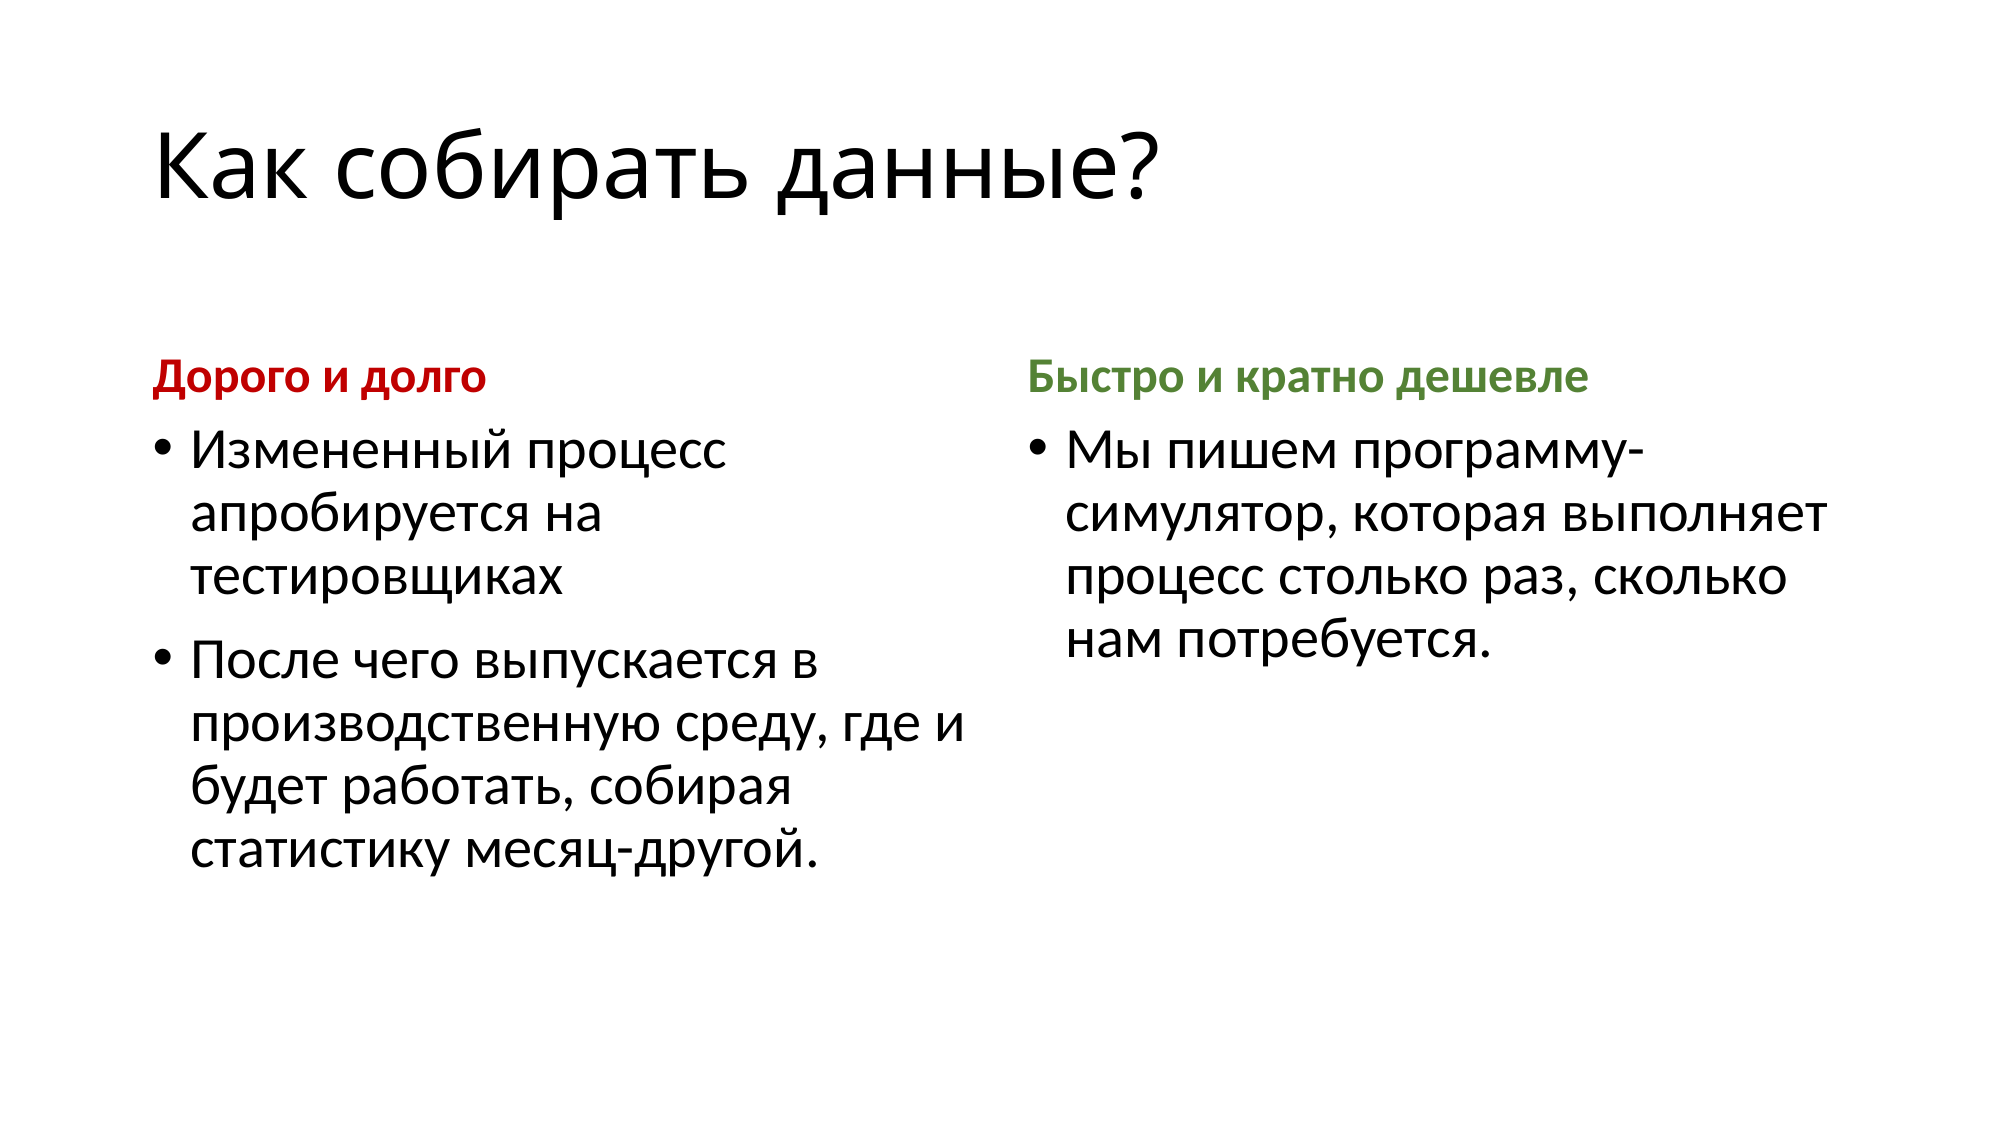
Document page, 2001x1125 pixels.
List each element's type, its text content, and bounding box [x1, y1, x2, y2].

list Быстро и кратно дешевле [1012, 275, 1863, 410]
list Измененный процесс апробируется на тестировщиках После чего выпускается в производственную среду, где и будет работать, собирая статистику месяц-другой. [137, 410, 984, 1016]
list Дорого и долго [137, 275, 984, 410]
list Мы пишем программу-симулятор, которая выполняет процесс столько раз, сколько нам потребуется. [1012, 410, 1863, 1016]
title Как собирать данные? [137, 59, 1863, 278]
